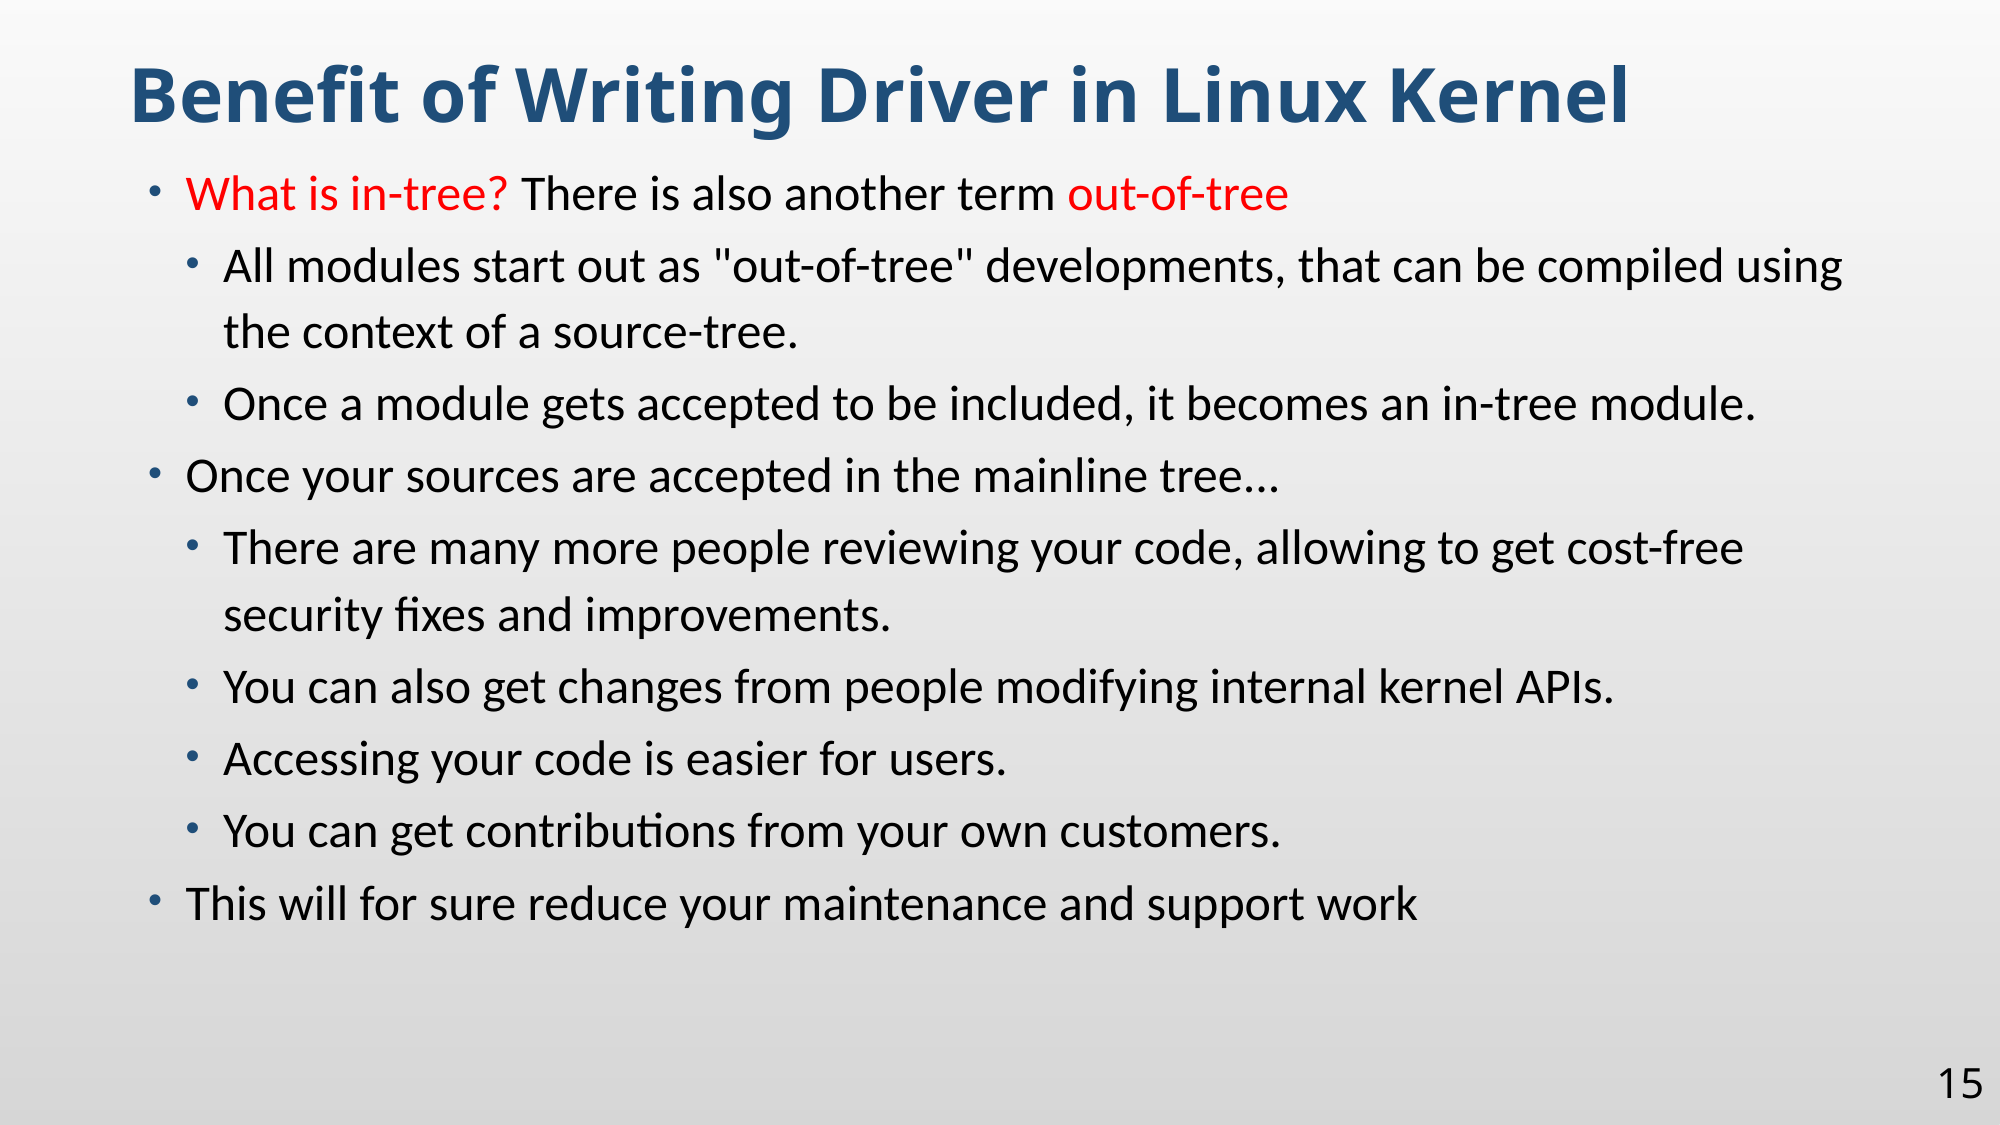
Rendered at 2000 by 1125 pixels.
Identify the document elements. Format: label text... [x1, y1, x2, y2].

list What is in-tree? There is also another term out-of-tree All modules start out as "out-of-tree" developments, that can be compiled using the context of a source-tree. Once a module gets accepted to be included, it becomes an in-tree module. Once your sources are accepted in the mainline tree... There are many more people reviewing your code, allowing to get cost-free security fixes and improvements. You can also get changes from people modifying internal kernel APIs. Accessing your code is easier for users. You can get contributions from your own customers. This will for sure reduce your maintenance and support work [125, 146, 1898, 1076]
text_box 15 [1811, 1070, 2000, 1101]
text_box Benefit of Writing Driver in Linux Kernel [113, 30, 1886, 147]
